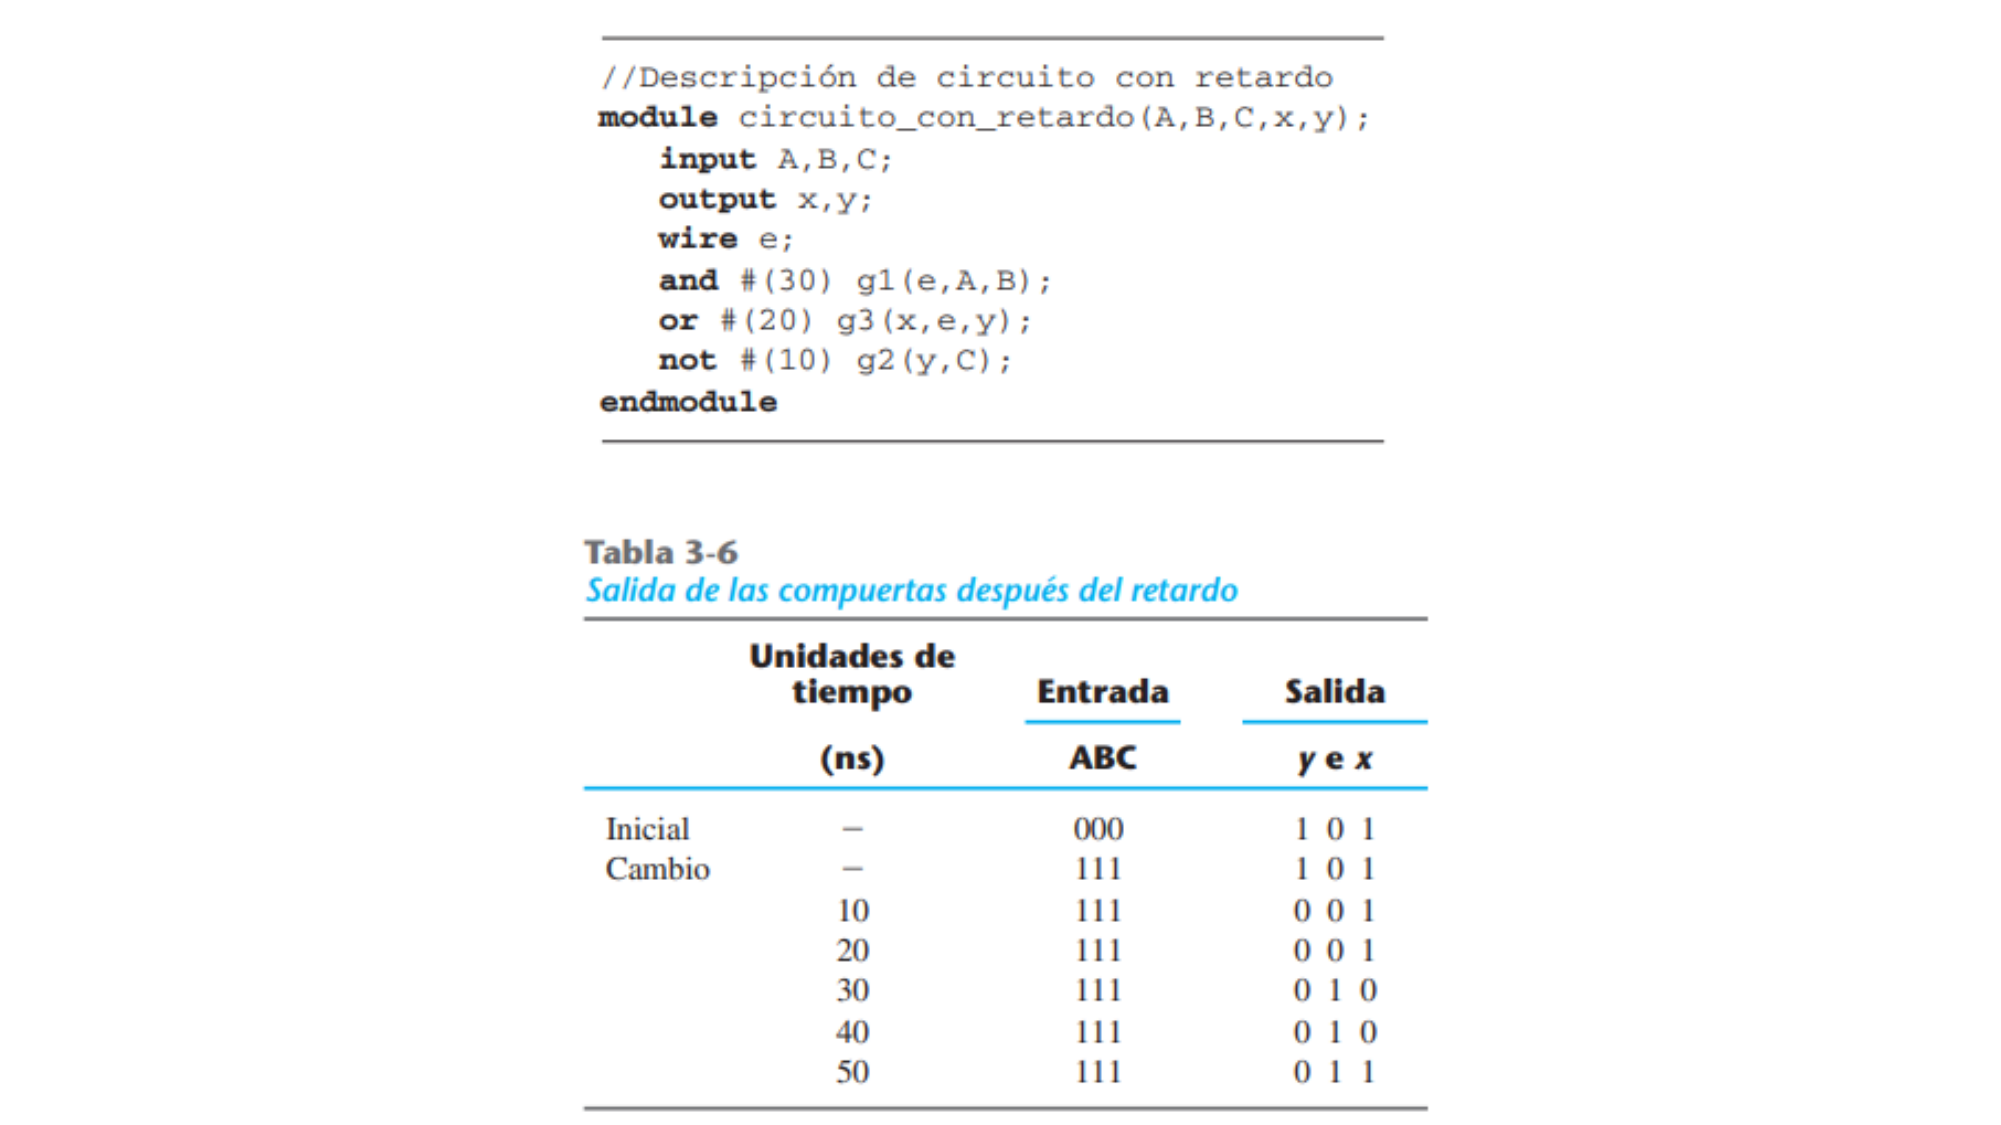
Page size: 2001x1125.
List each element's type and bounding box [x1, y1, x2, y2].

picture [571, 20, 1445, 1115]
